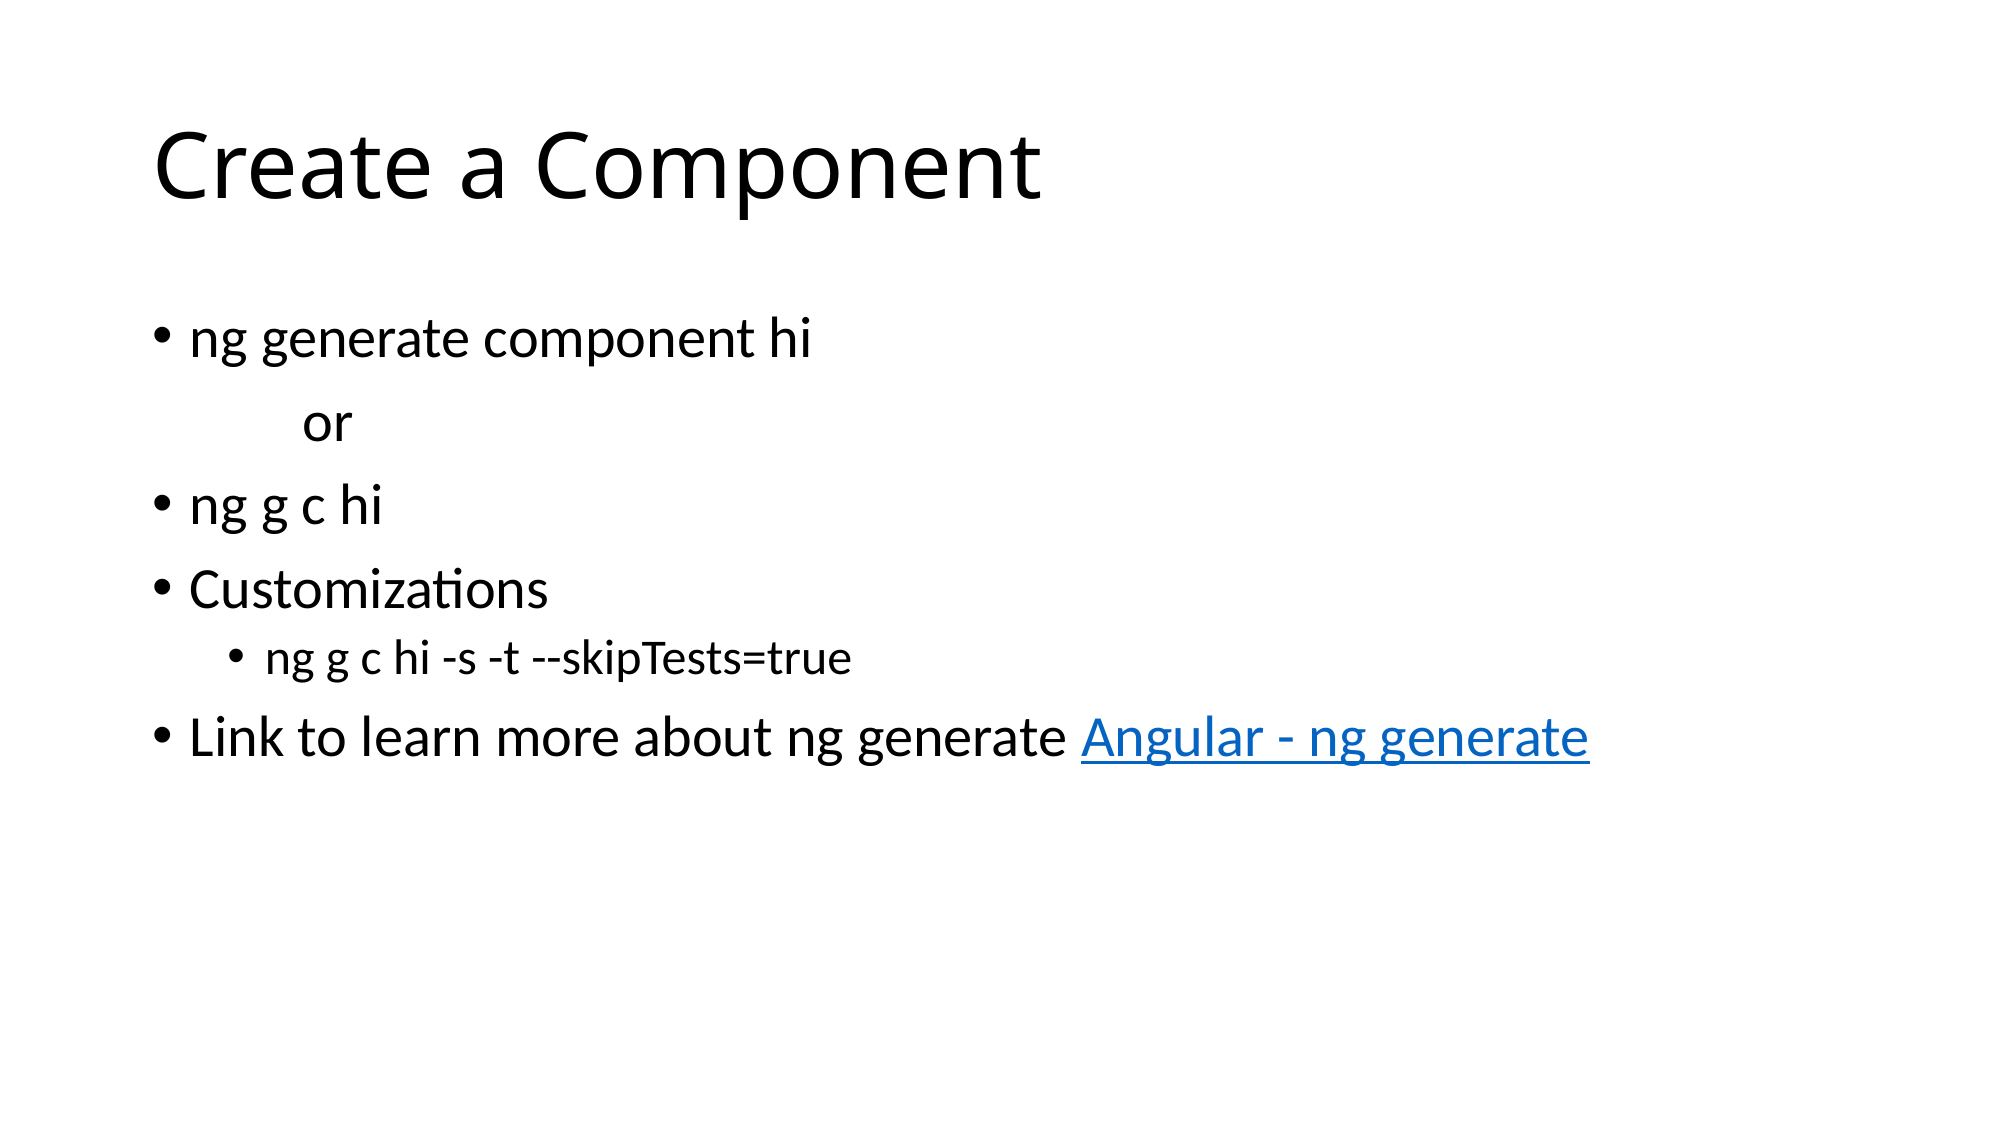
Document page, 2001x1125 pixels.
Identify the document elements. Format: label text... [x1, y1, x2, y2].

list ng generate component hi or ng g c hi Customizations ng g c hi -s -t --skipTests=true Link to learn more about ng generate Angular - ng generate [137, 299, 1863, 1014]
title Create a Component [137, 59, 1863, 278]
